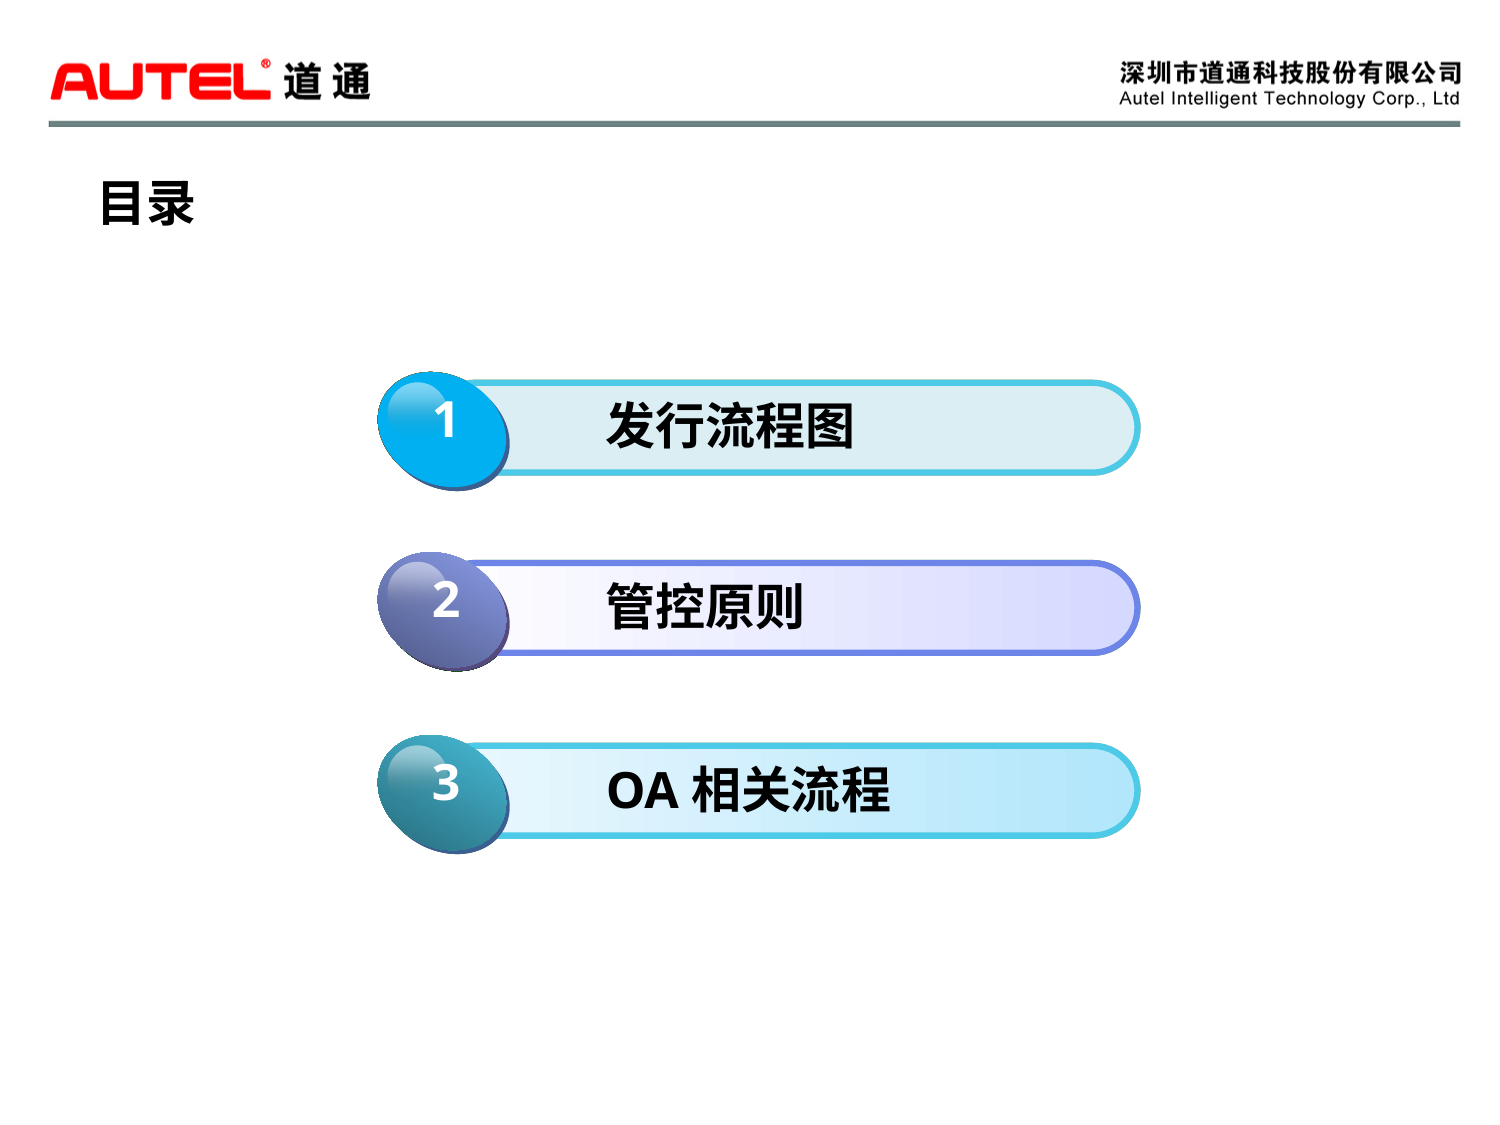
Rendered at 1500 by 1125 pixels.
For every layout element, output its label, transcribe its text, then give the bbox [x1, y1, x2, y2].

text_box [374, 738, 1138, 852]
list [74, 262, 1426, 1006]
text_box 目录 [81, 163, 1432, 270]
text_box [374, 555, 1138, 669]
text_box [374, 374, 1138, 488]
picture [0, 0, 1500, 127]
